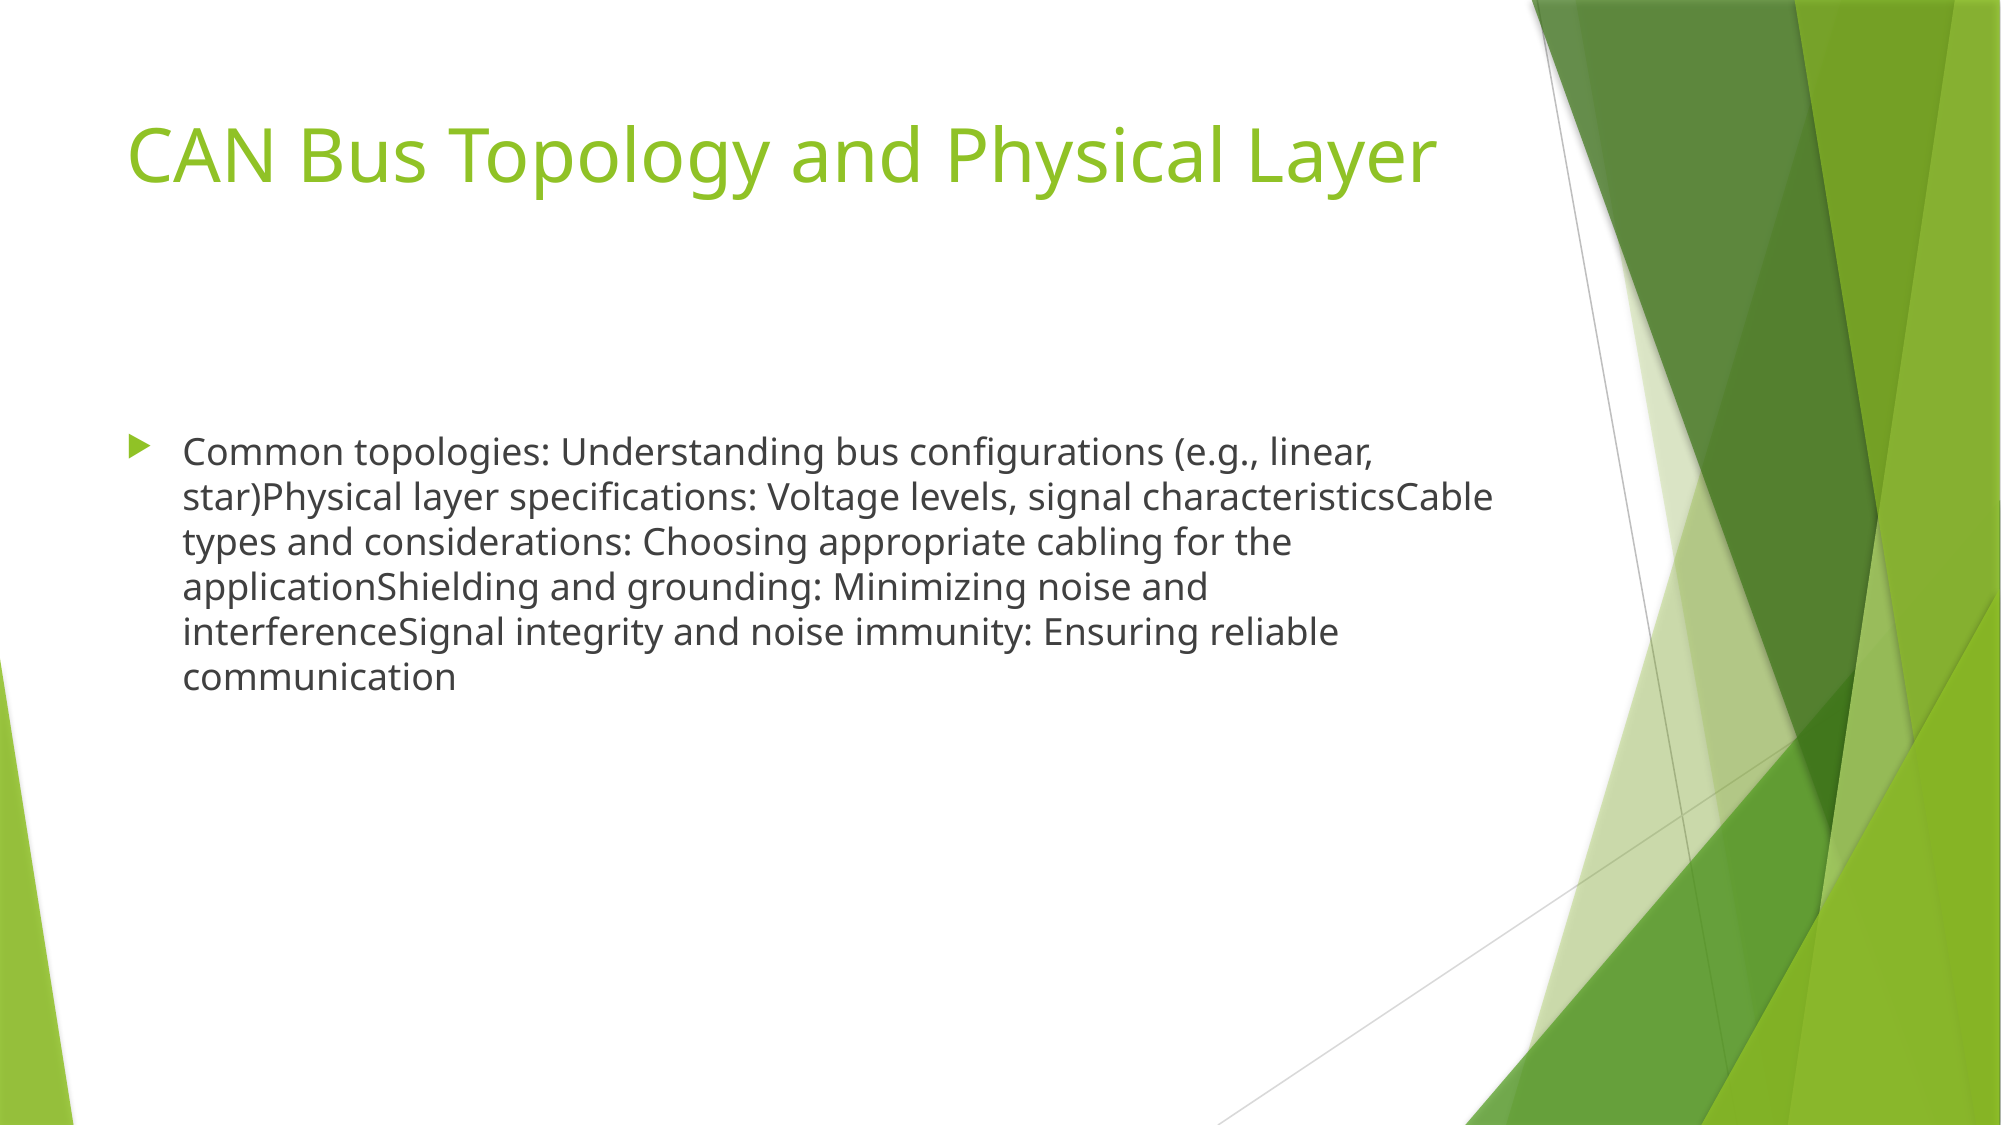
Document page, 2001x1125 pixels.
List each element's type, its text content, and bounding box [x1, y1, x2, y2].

title CAN Bus Topology and Physical Layer [111, 99, 1522, 317]
list Common topologies: Understanding bus configurations (e.g., linear, star)Physical layer specifications: Voltage levels, signal characteristicsCable types and considerations: Choosing appropriate cabling for the applicationShielding and grounding: Minimizing noise and interferenceSignal integrity and noise immunity: Ensuring reliable communication [111, 354, 1522, 992]
